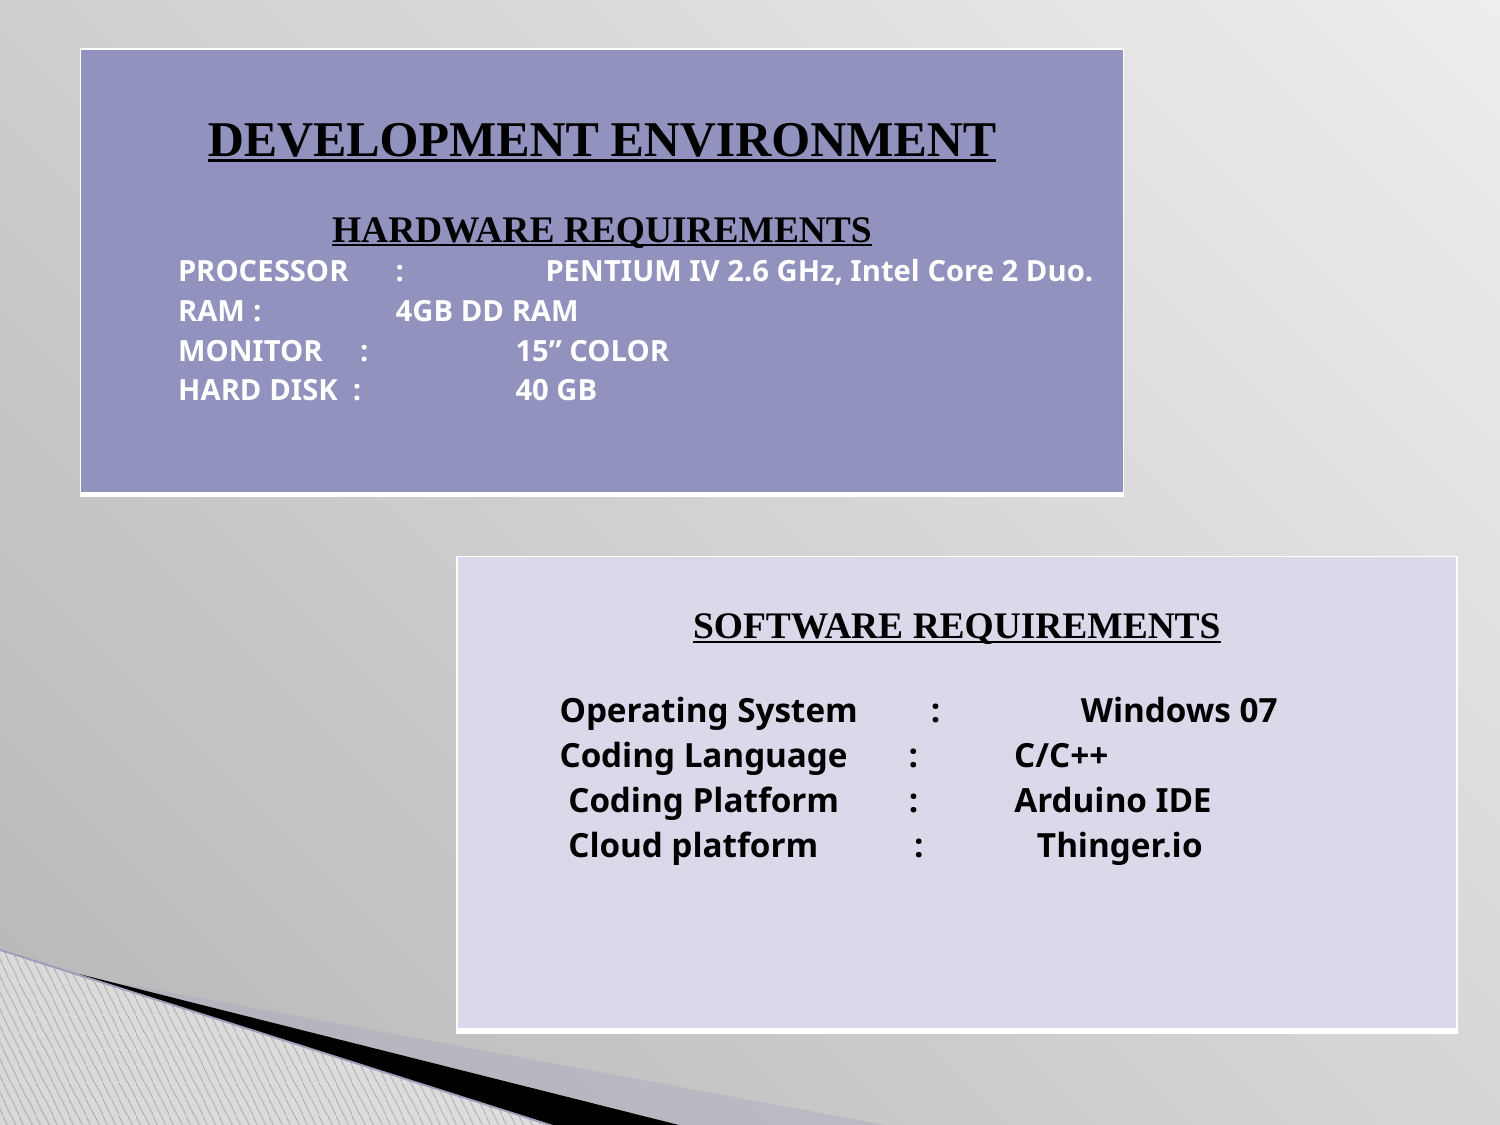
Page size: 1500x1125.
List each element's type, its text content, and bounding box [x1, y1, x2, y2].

list [70, 82, 1414, 994]
table_header DEVELOPMENT ENVIRONMENT HARDWARE REQUIREMENTS PROCESSOR : PENTIUM IV 2.6 GHz, Intel Core 2 Duo. RAM : 4GB DD RAM MONITOR : 15” COLOR HARD DISK : 40 GB [81, 50, 1123, 492]
table_header SOFTWARE REQUIREMENTS Operating System : Windows 07 Coding Language : C/C++ Coding Platform : Arduino IDE Cloud platform : Thinger.io [458, 557, 1456, 1028]
